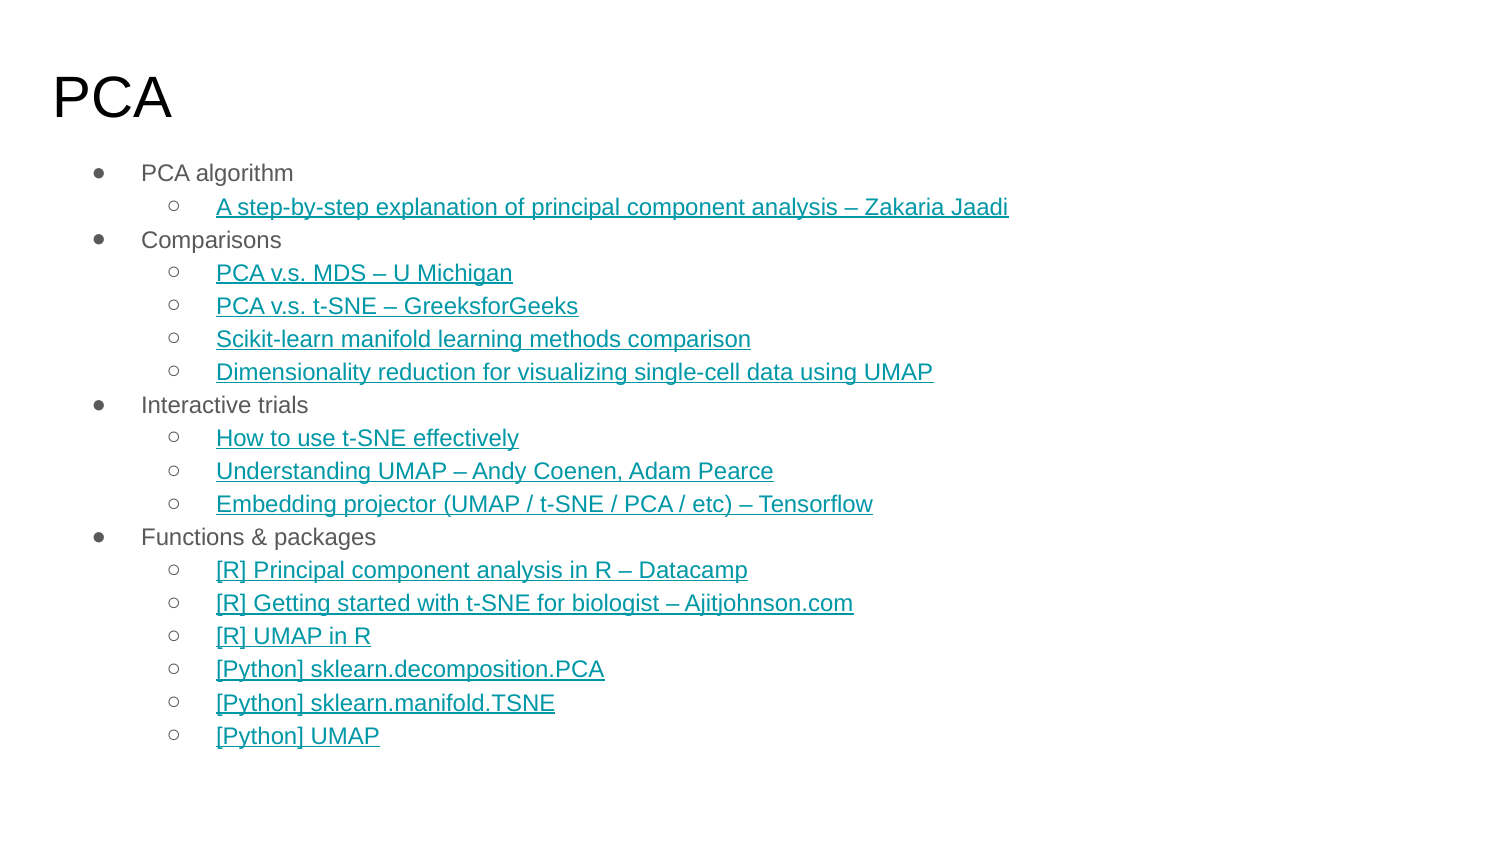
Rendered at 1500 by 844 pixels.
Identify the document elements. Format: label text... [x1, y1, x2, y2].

list PCA algorithm A step-by-step explanation of principal component analysis – Zakaria Jaadi Comparisons PCA v.s. MDS – U Michigan PCA v.s. t-SNE – GreeksforGeeks Scikit-learn manifold learning methods comparison Dimensionality reduction for visualizing single-cell data using UMAP Interactive trials How to use t-SNE effectively Understanding UMAP – Andy Coenen, Adam Pearce Embedding projector (UMAP / t-SNE / PCA / etc) – Tensorflow Functions & packages [R] Principal component analysis in R – Datacamp [R] Getting started with t-SNE for biologist – Ajitjohnson.com [R] UMAP in R [Python] sklearn.decomposition.PCA [Python] sklearn.manifold.TSNE [Python] UMAP [51, 138, 1449, 844]
title PCA [37, 44, 1436, 139]
